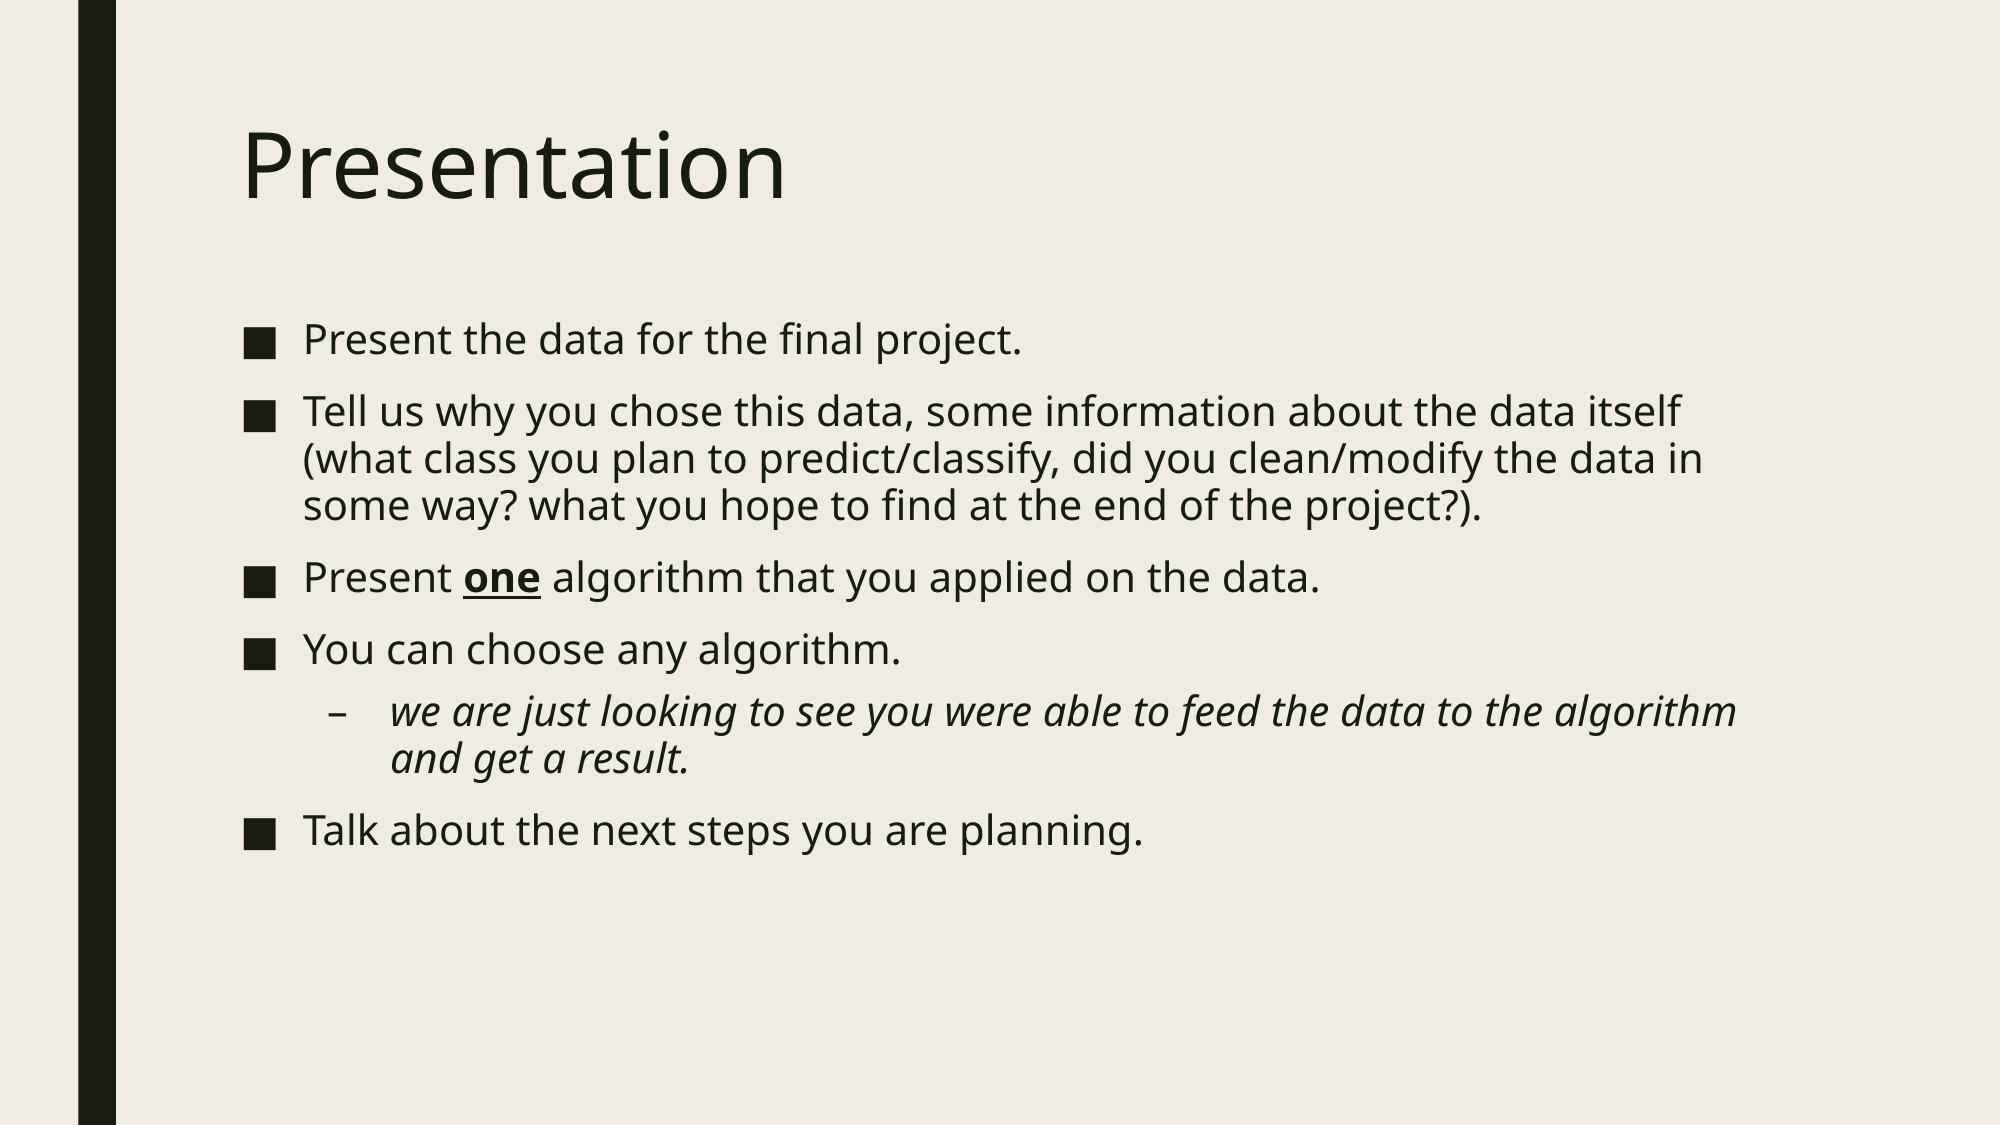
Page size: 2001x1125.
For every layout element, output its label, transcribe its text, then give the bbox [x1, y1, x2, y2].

title Presentation [225, 112, 1800, 309]
list Present the data for the final project. Tell us why you chose this data, some information about the data itself (what class you plan to predict/classify, did you clean/modify the data in some way? what you hope to find at the end of the project?). Present one algorithm that you applied on the data. You can choose any algorithm. we are just looking to see you were able to feed the data to the algorithm and get a result. Talk about the next steps you are planning. [225, 309, 1800, 897]
